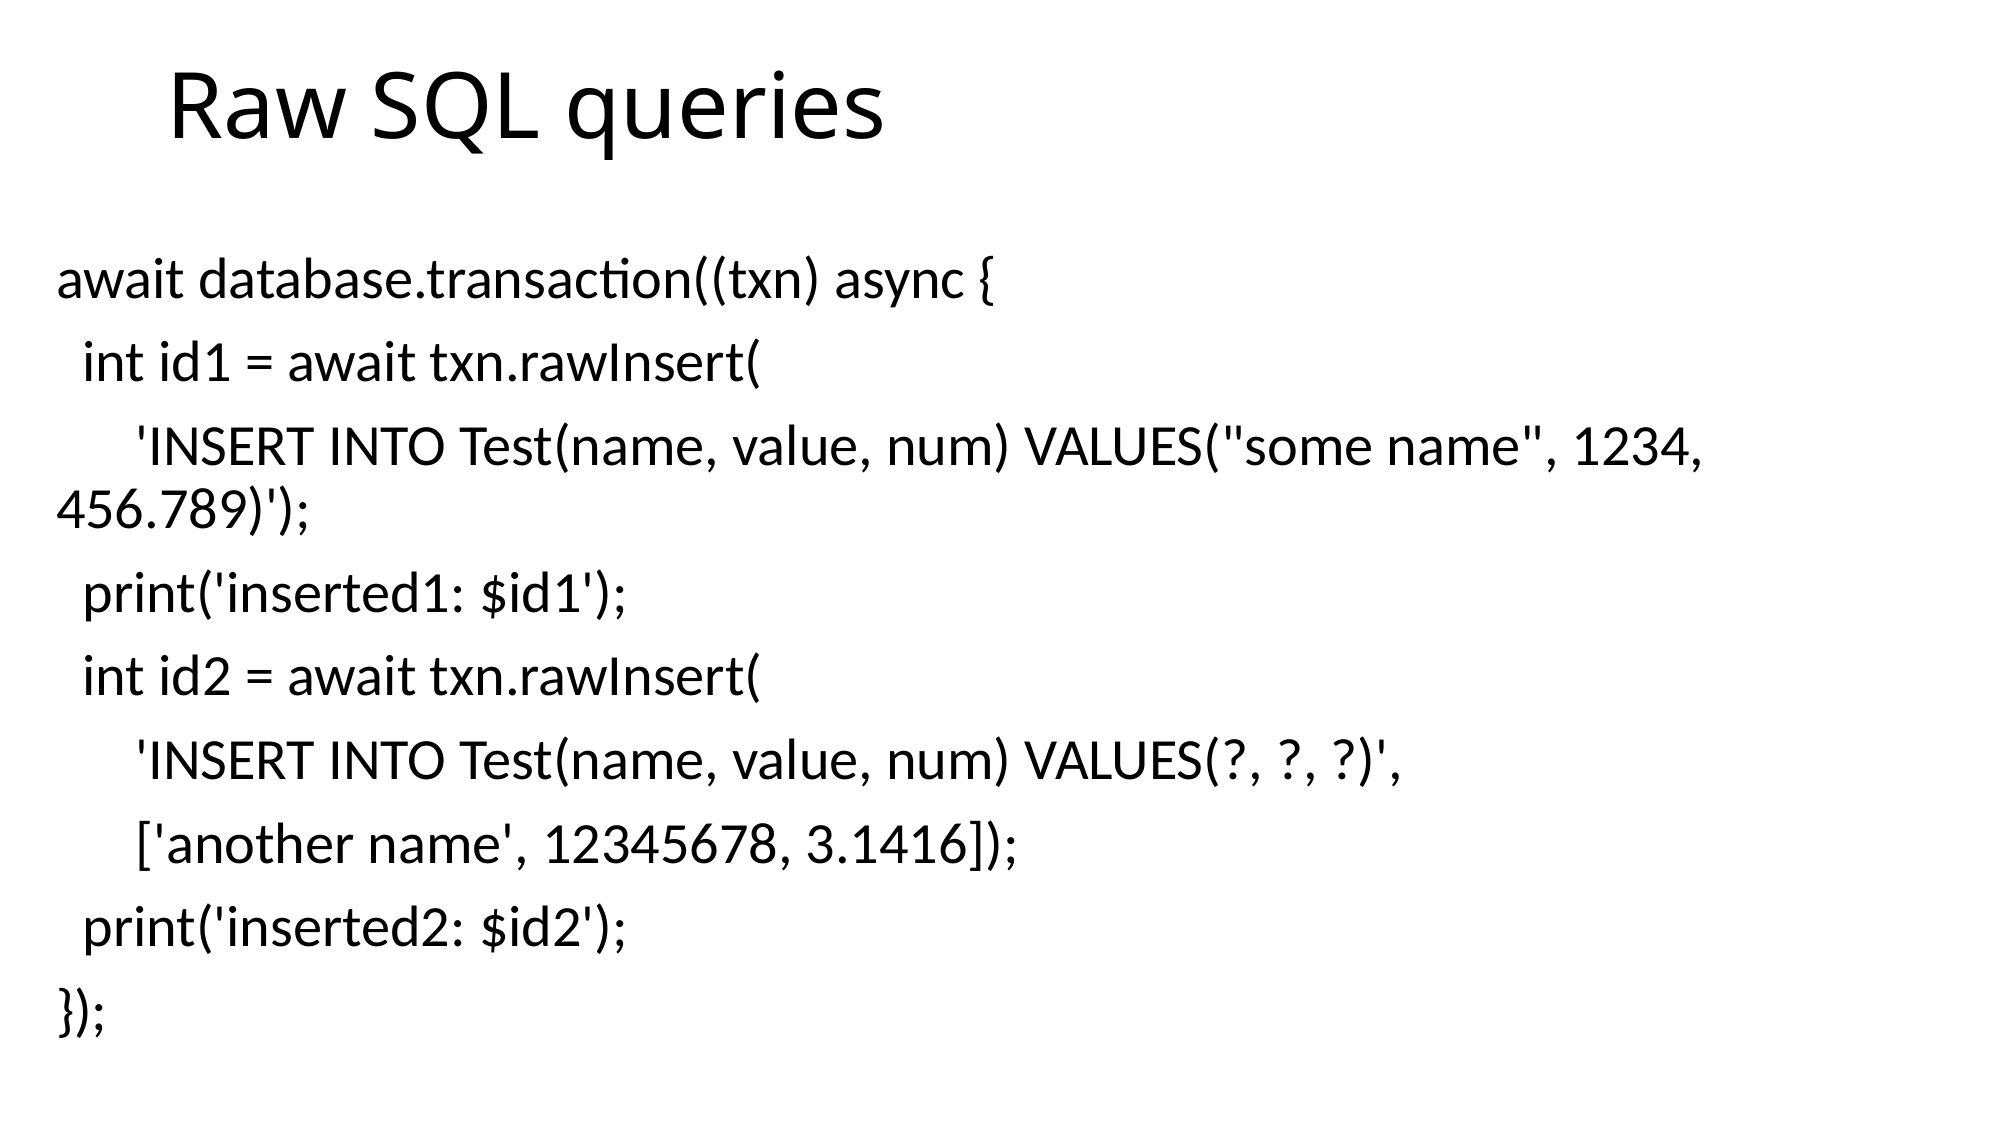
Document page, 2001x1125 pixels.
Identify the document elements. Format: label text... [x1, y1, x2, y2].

list await database.transaction((txn) async { int id1 = await txn.rawInsert( 'INSERT INTO Test(name, value, num) VALUES("some name", 1234, 456.789)'); print('inserted1: $id1'); int id2 = await txn.rawInsert( 'INSERT INTO Test(name, value, num) VALUES(?, ?, ?)', ['another name', 12345678, 3.1416]); print('inserted2: $id2'); }); [41, 240, 1863, 1125]
title Raw SQL queries [151, 0, 1877, 218]
